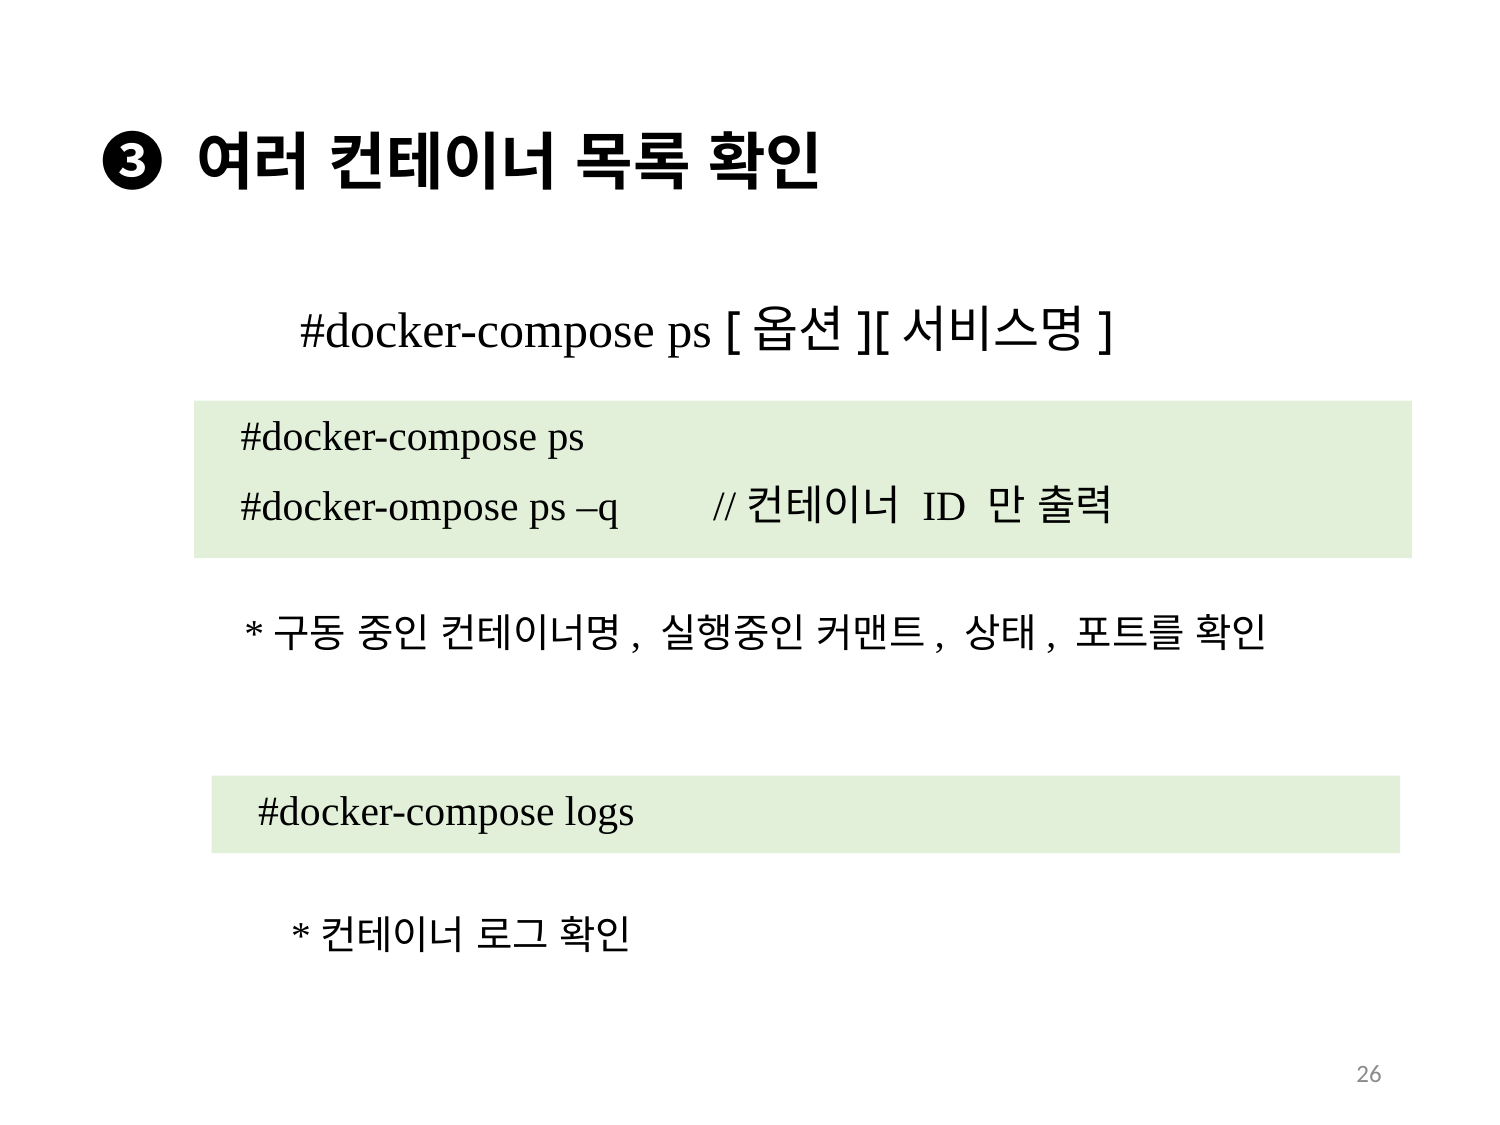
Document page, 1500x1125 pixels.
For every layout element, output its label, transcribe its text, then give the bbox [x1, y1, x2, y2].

title ❸ 여러 컨테이너 목록 확인 [86, 86, 1380, 242]
list #docker-compose ps [옵션][서비스명] [149, 260, 1266, 383]
text_box *구동 중인 컨테이너명, 실행중인 커맨트, 상태, 포트를 확인 [229, 600, 1383, 695]
text_box #docker-compose logs [211, 775, 1401, 854]
text_box #docker-compose ps #docker-ompose ps –q //컨테이너 ID 만 출력 [194, 400, 1412, 559]
text_box *컨테이너 로그 확인 [276, 902, 1430, 996]
slide_number 26 [1059, 1042, 1397, 1103]
